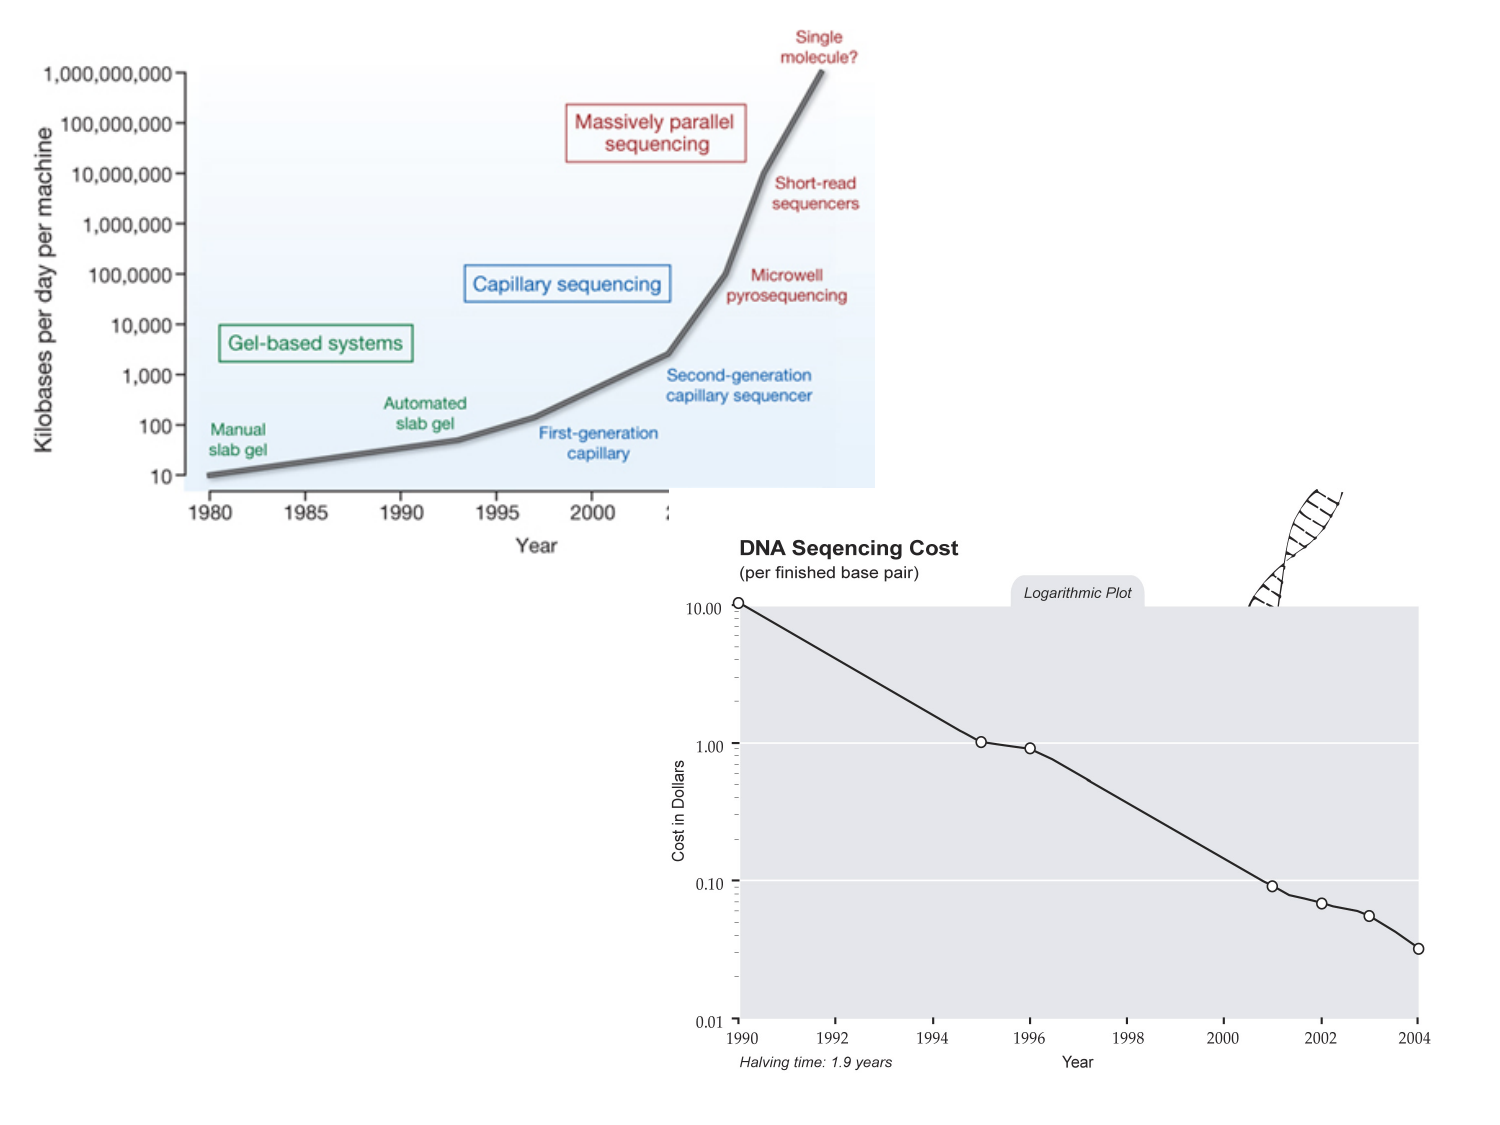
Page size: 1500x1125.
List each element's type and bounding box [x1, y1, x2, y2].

picture [31, 28, 1431, 1073]
